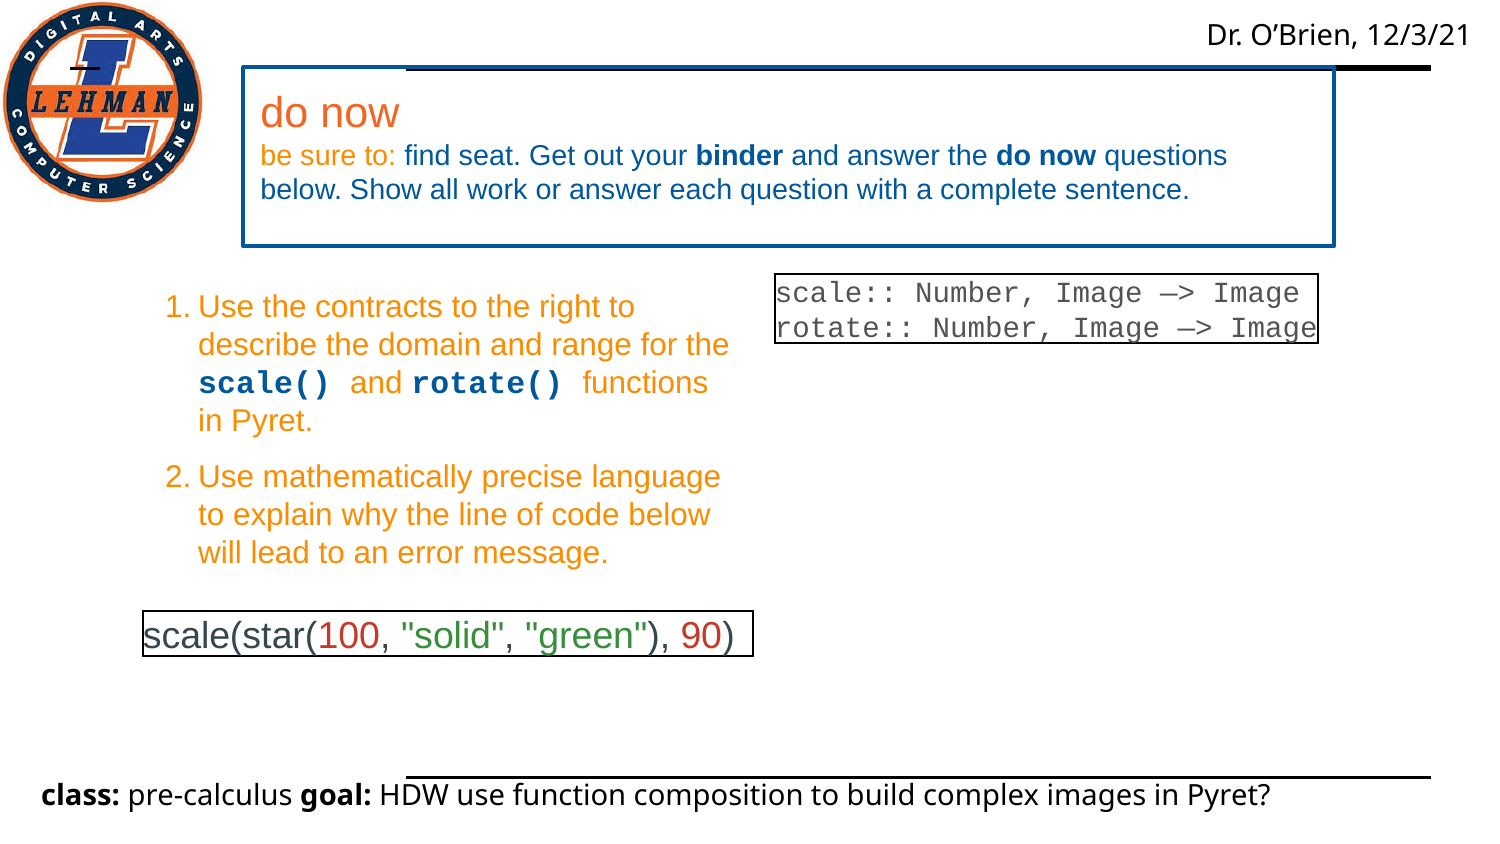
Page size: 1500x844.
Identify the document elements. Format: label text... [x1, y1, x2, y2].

picture [0, 0, 204, 204]
list Use the contracts to the right to describe the domain and range for the scale() and rotate() functions in Pyret. Use mathematically precise language to explain why the line of code below will lead to an error message. [149, 270, 747, 586]
text_box scale:: Number, Image —> Image rotate:: Number, Image —> Image [774, 273, 1318, 344]
text_box scale(star(100, "solid", "green"), 90) [142, 610, 754, 656]
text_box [242, 67, 1335, 247]
